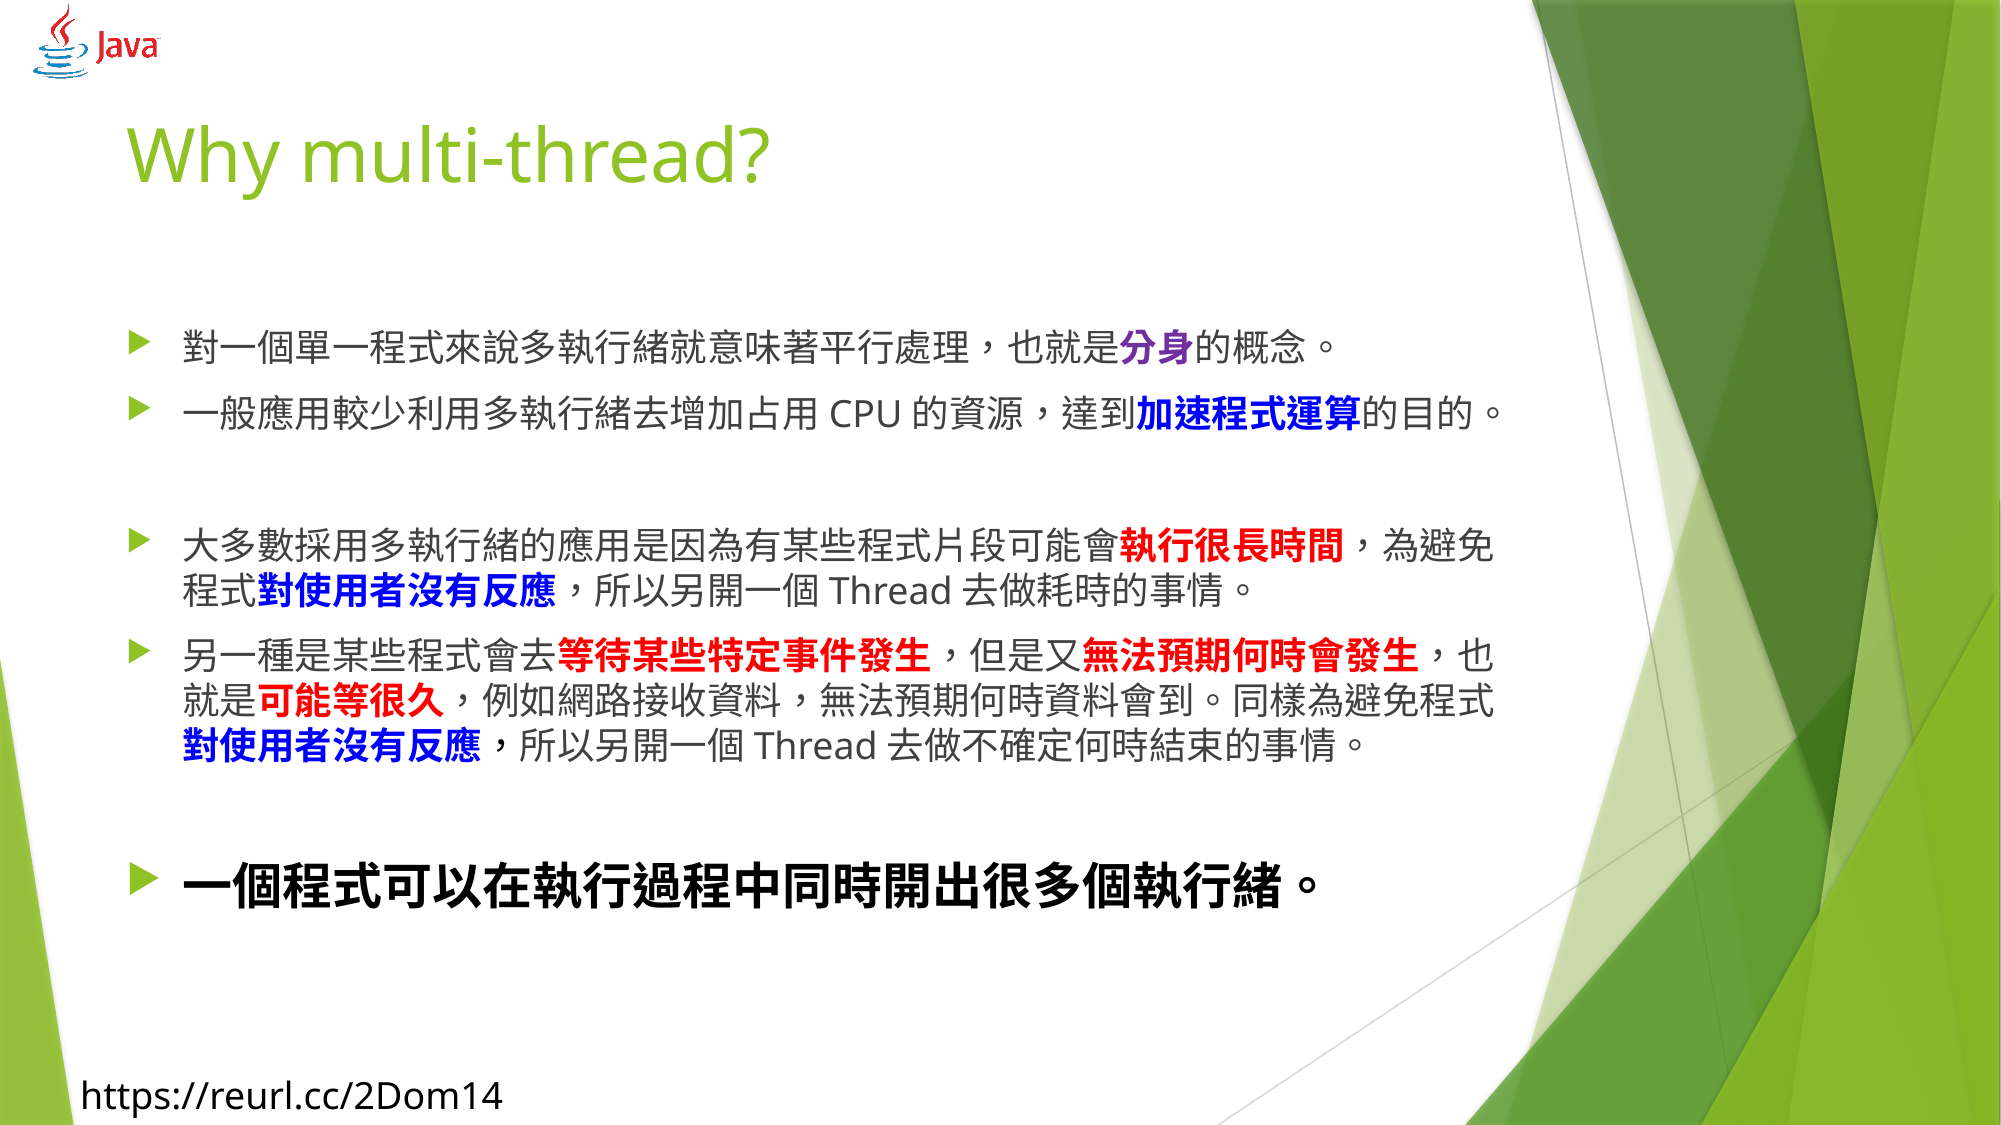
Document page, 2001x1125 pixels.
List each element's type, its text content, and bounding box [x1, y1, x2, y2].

title Why multi-thread? [111, 99, 1522, 316]
list 對一個單一程式來說多執行緒就意味著平行處理，也就是分身的概念。 一般應用較少利用多執行緒去增加占用CPU的資源，達到加速程式運算的目的。 大多數採用多執行緒的應用是因為有某些程式片段可能會執行很長時間，為避免程式對使用者沒有反應，所以另開一個Thread去做耗時的事情。 另一種是某些程式會去等待某些特定事件發生，但是又無法預期何時會發生，也就是可能等很久，例如網路接收資料，無法預期何時資料會到。同樣為避免程式對使用者沒有反應，所以另開一個Thread去做不確定何時結束的事情。 一個程式可以在執行過程中同時開出很多個執行緒。 [111, 316, 1522, 991]
picture [27, 1, 165, 79]
